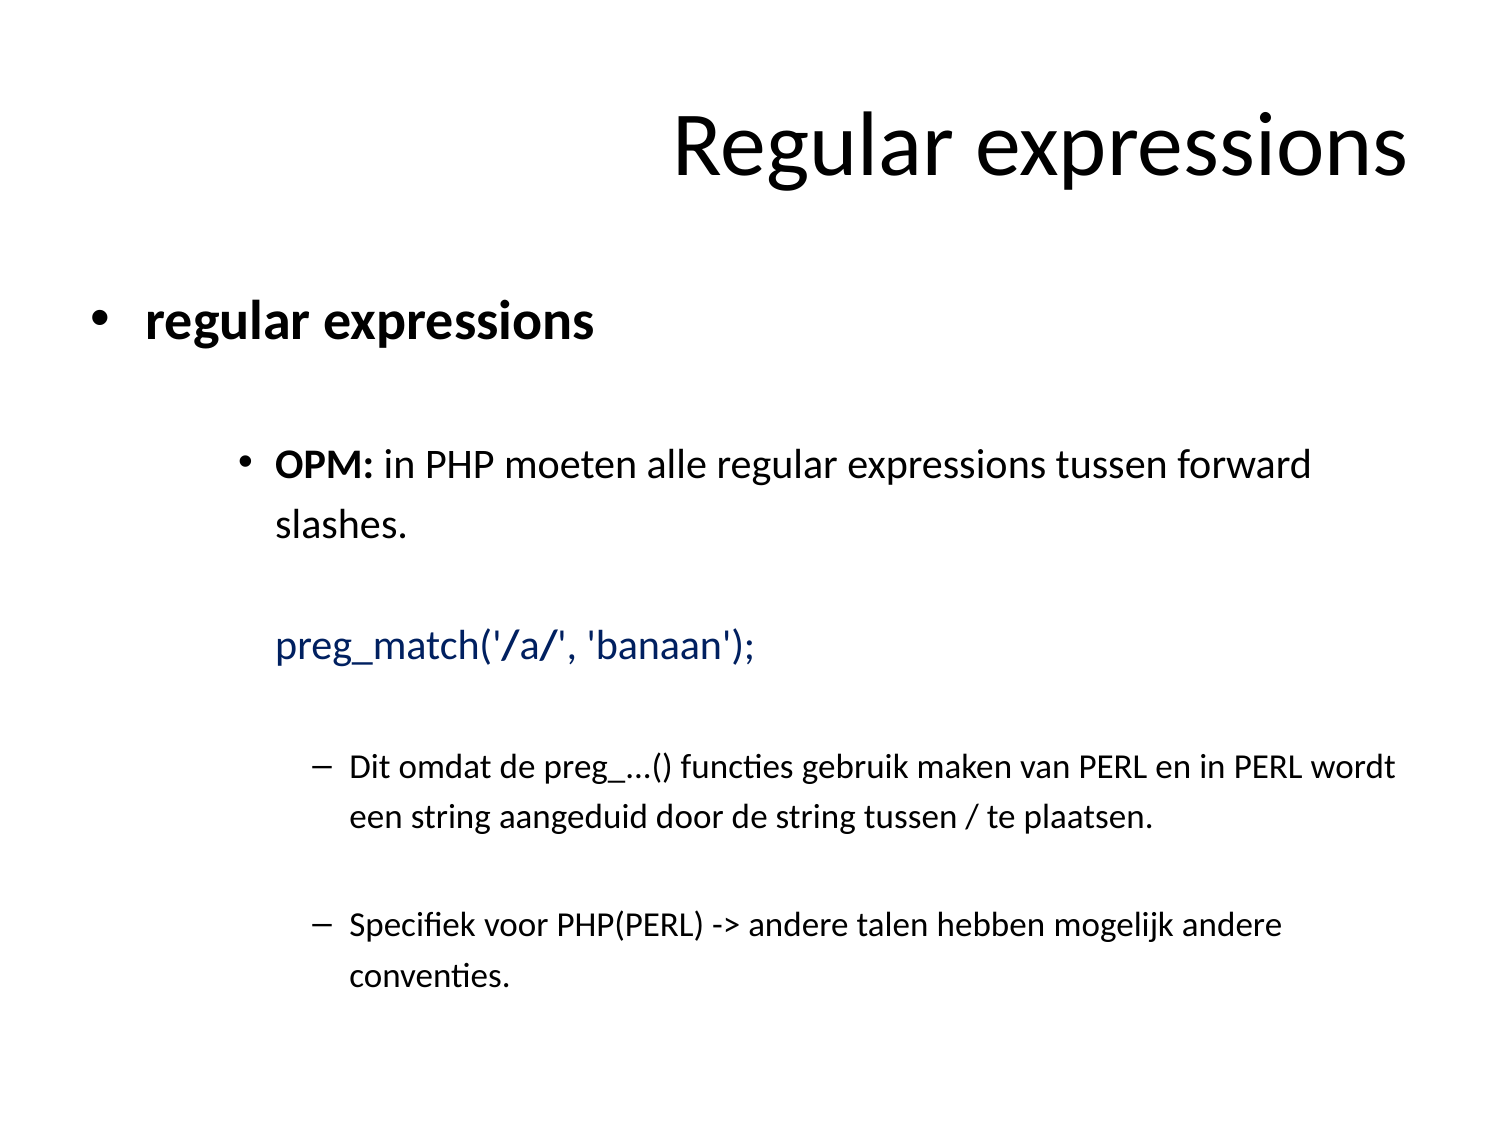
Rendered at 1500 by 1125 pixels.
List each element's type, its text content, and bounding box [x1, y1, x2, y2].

list regular expressions OPM: in PHP moeten alle regular expressions tussen forward slashes. preg_match('/a/', 'banaan'); Dit omdat de preg_...() functies gebruik maken van PERL en in PERL wordt een string aangeduid door de string tussen / te plaatsen. Specifiek voor PHP(PERL) -> andere talen hebben mogelijk andere conventies. [75, 262, 1425, 1005]
title Regular expressions [75, 45, 1425, 233]
